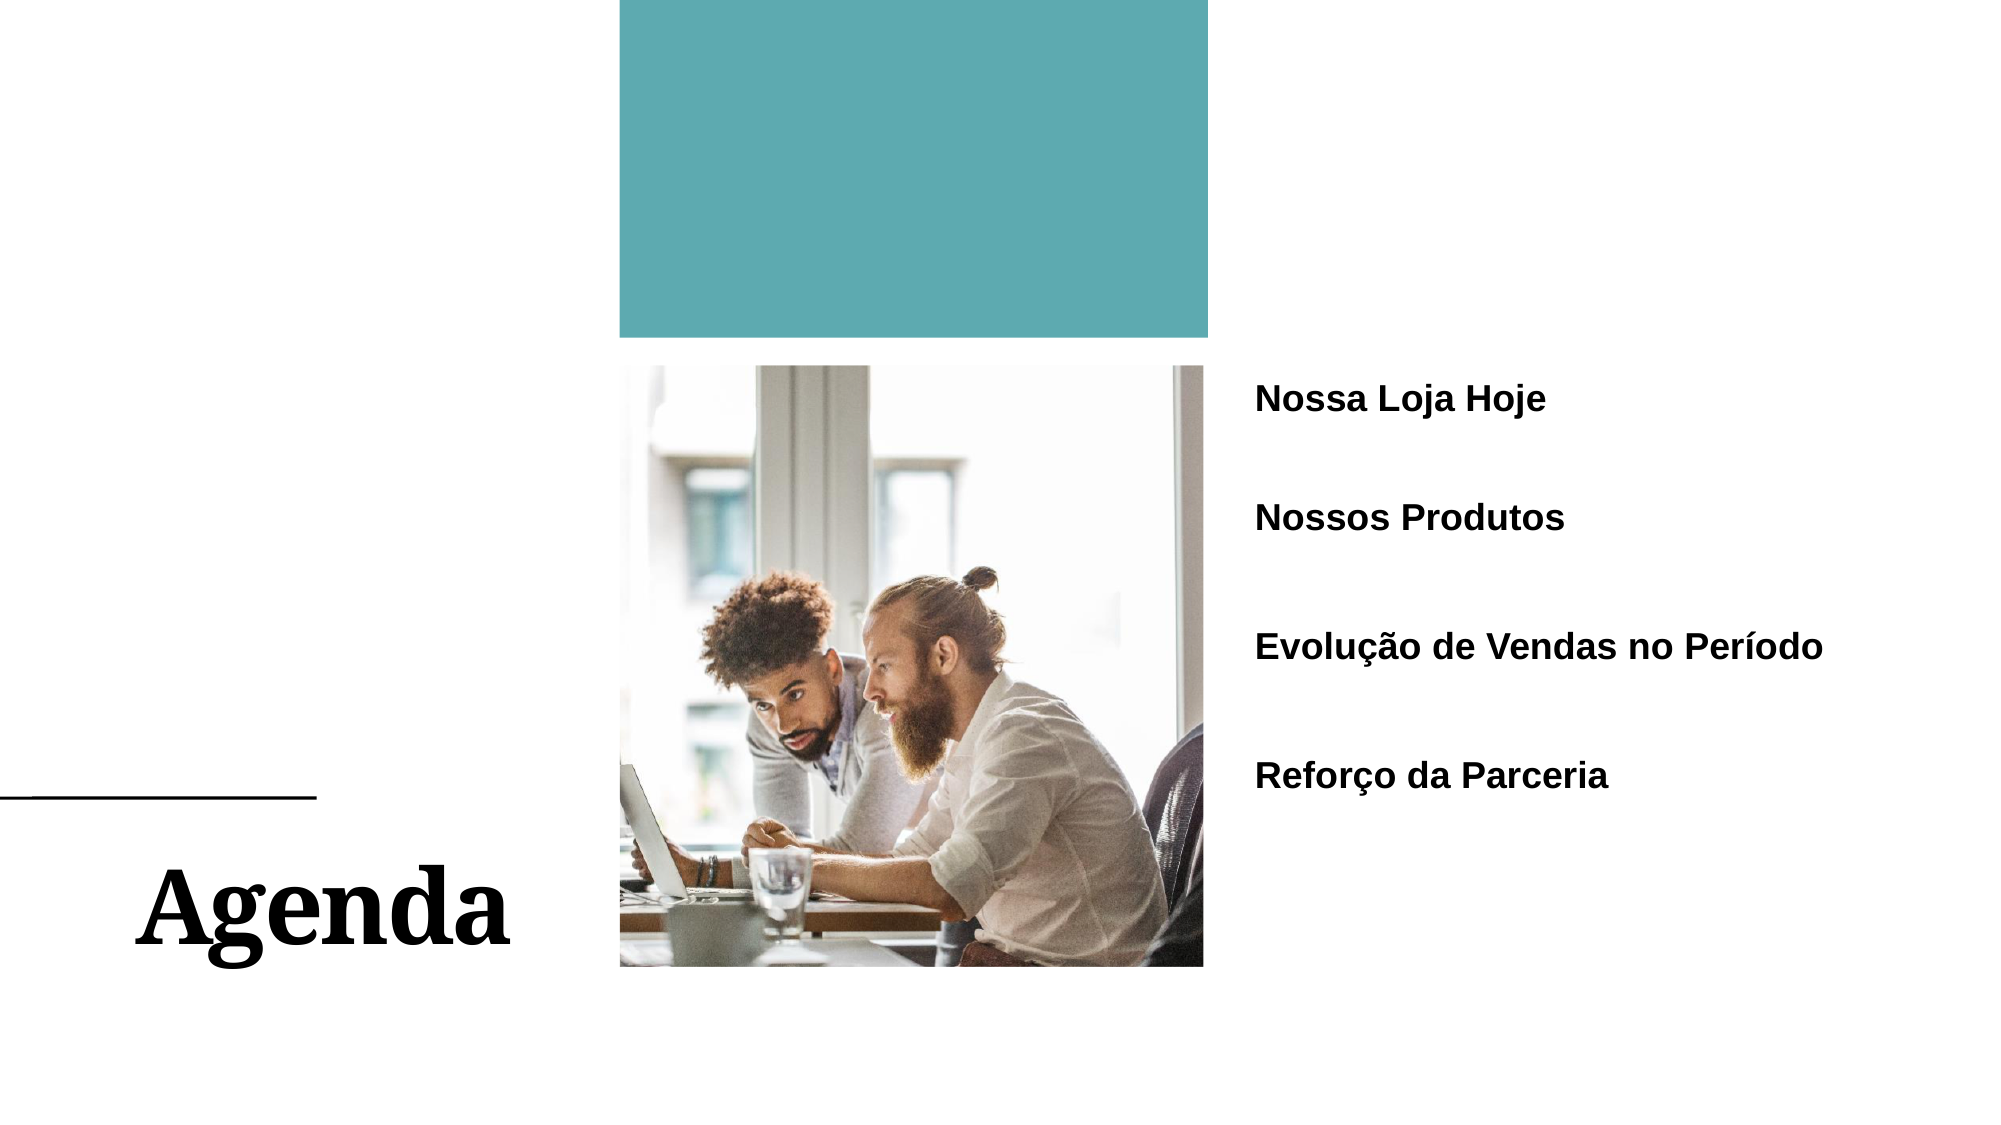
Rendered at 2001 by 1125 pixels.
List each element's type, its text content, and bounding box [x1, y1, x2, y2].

list Reforço da Parceria [1240, 713, 1945, 838]
list Nossos Produtos [1240, 456, 1945, 581]
picture [619, 364, 1204, 967]
list Nossa Loja Hoje [1240, 337, 1945, 456]
list Evolução de Vendas no Período [1240, 585, 1945, 710]
title Agenda [135, 798, 583, 967]
